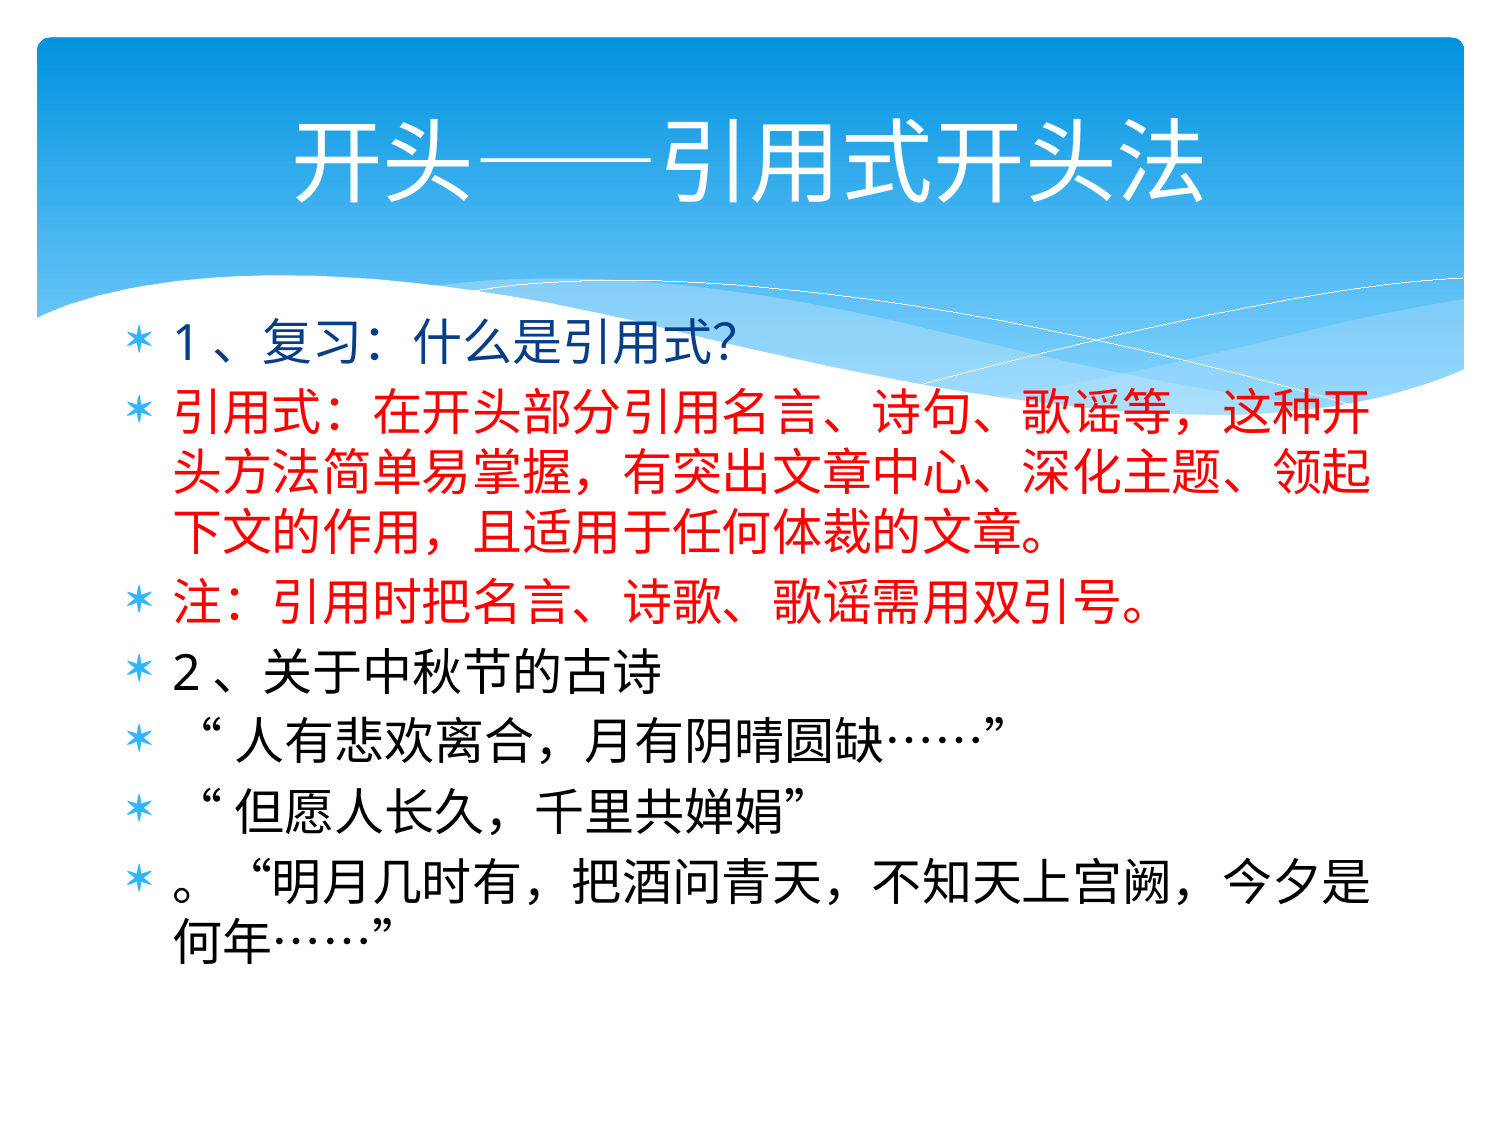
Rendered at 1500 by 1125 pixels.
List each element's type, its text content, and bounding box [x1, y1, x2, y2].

title 开头——引用式开头法 [75, 55, 1425, 261]
list 1、复习：什么是引用式？ 引用式：在开头部分引用名言、诗句、歌谣等，这种开头方法简单易掌握，有突出文章中心、深化主题、领起下文的作用，且适用于任何体裁的文章。 注：引用时把名言、诗歌、歌谣需用双引号。 2、关于中秋节的古诗 “人有悲欢离合，月有阴晴圆缺……” “但愿人长久，千里共婵娟” 。“明月几时有，把酒问青天，不知天上宫阙，今夕是何年……” [112, 302, 1400, 1005]
